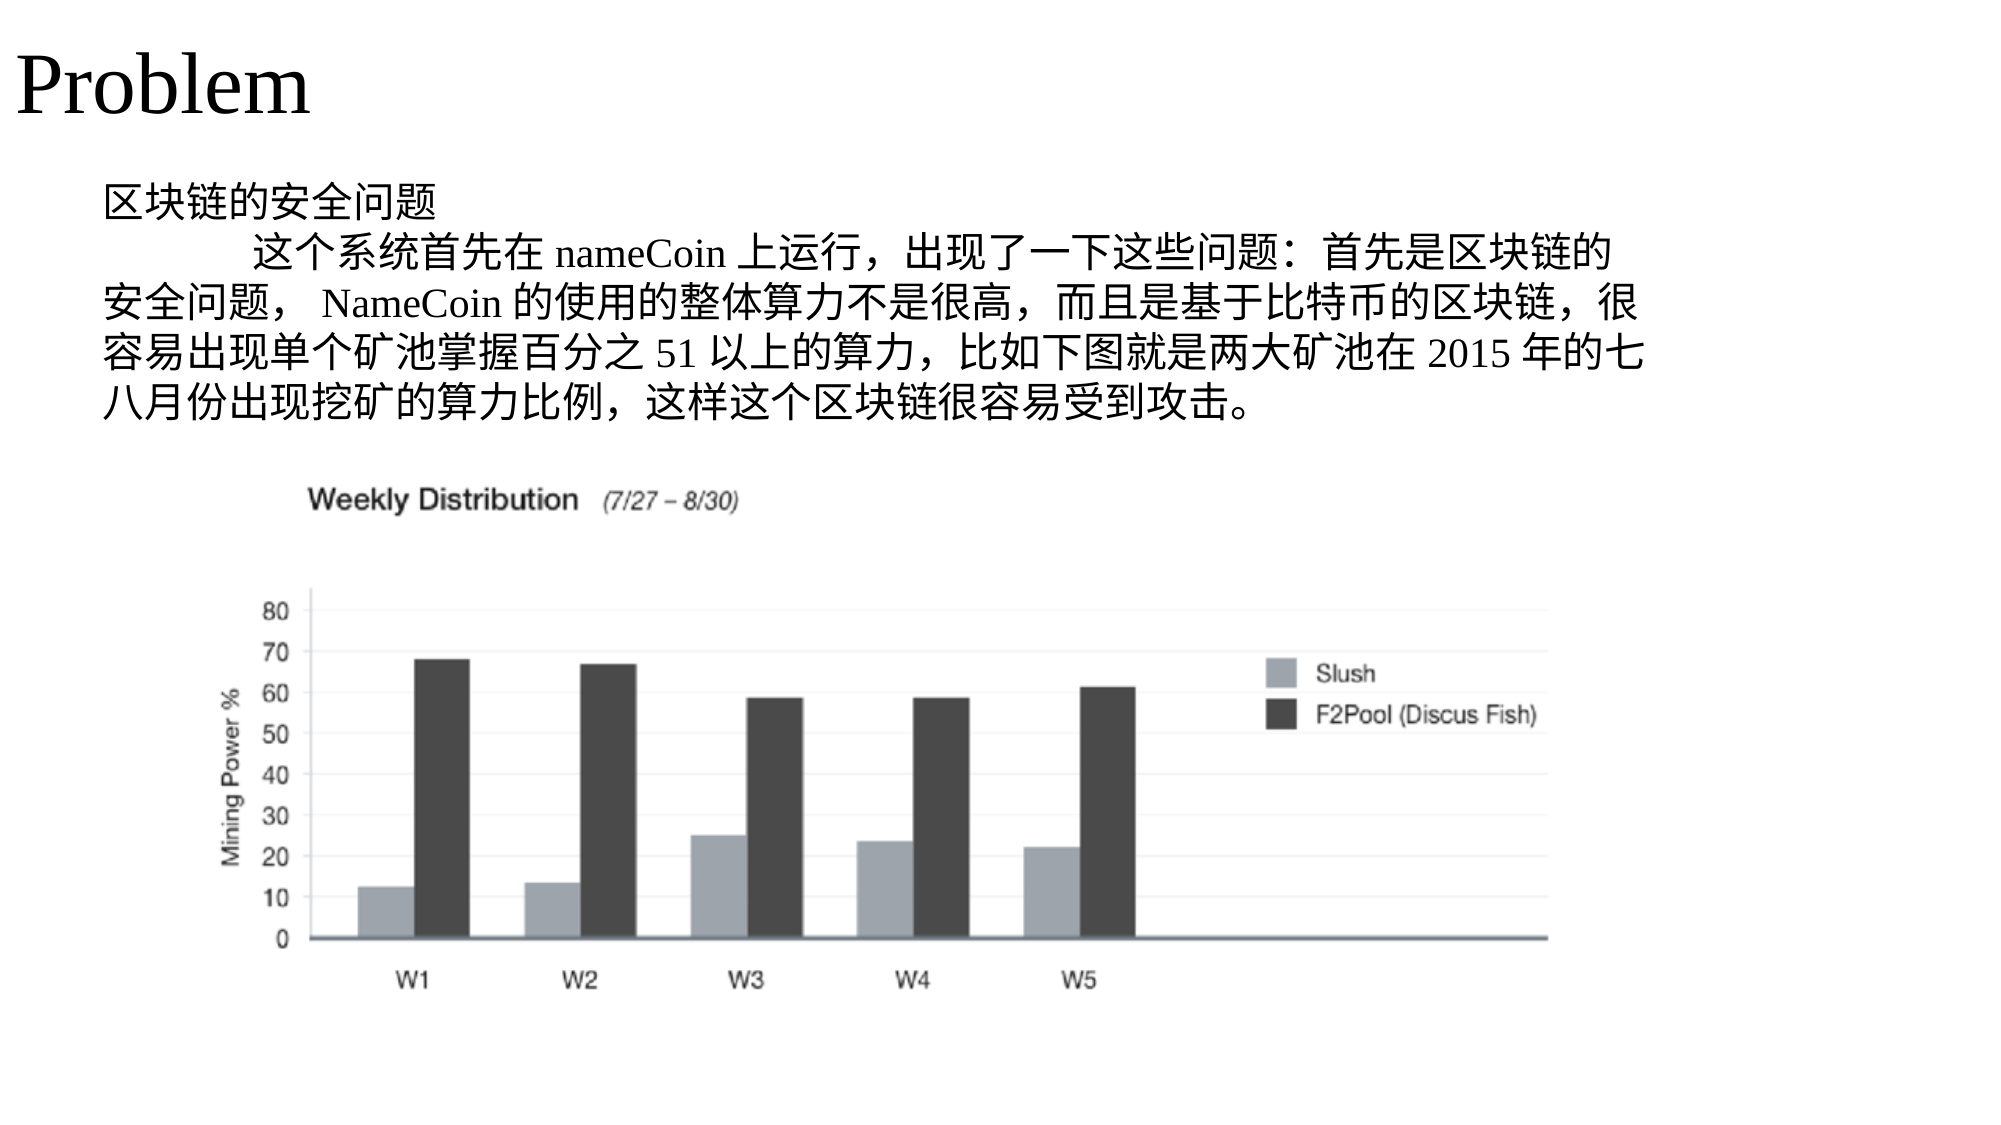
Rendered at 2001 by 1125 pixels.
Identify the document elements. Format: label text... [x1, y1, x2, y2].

text_box [0, 0, 2000, 169]
text_box 区块链的安全问题 这个系统首先在nameCoin上运行，出现了一下这些问题：首先是区块链的安全问题，NameCoin的使用的整体算力不是很高，而且是基于比特币的区块链，很容易出现单个矿池掌握百分之51以上的算力，比如下图就是两大矿池在2015年的七八月份出现挖矿的算力比例，这样这个区块链很容易受到攻击。 [88, 168, 1664, 484]
text_box Problem [0, 2, 1752, 169]
picture [172, 466, 1580, 1005]
